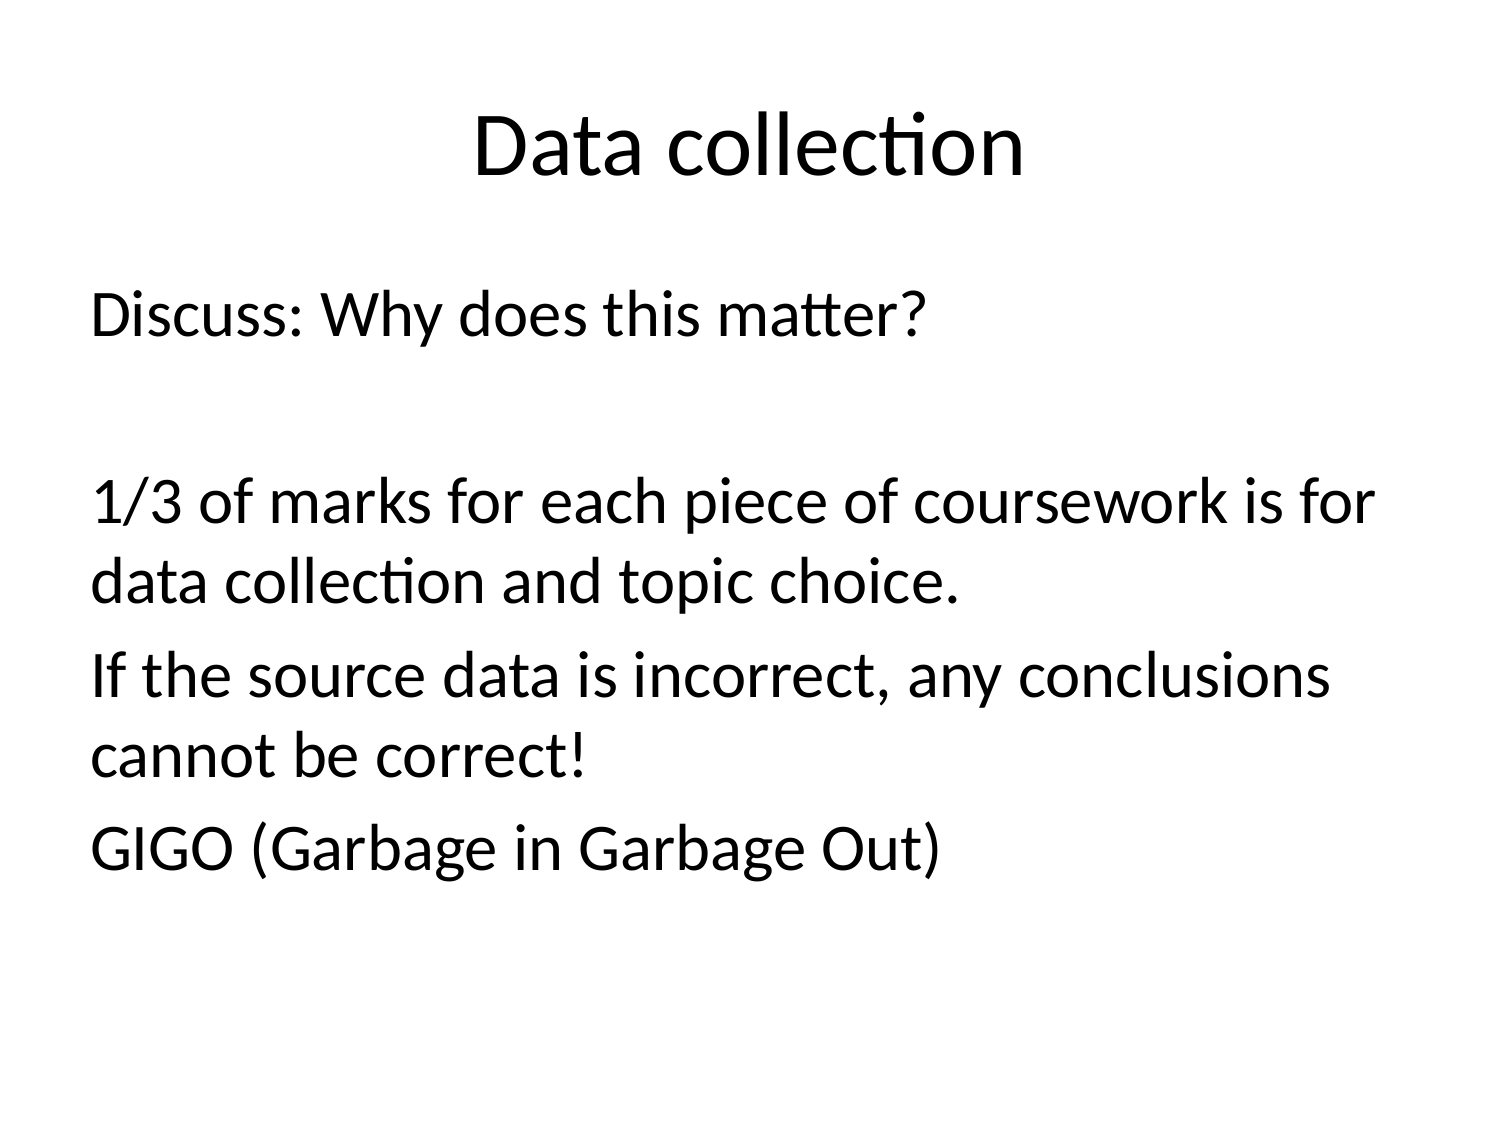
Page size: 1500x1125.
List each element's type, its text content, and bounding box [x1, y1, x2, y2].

list Discuss: Why does this matter? 1/3 of marks for each piece of coursework is for data collection and topic choice. If the source data is incorrect, any conclusions cannot be correct! GIGO (Garbage in Garbage Out) [75, 262, 1425, 1005]
title Data collection [75, 45, 1425, 233]
